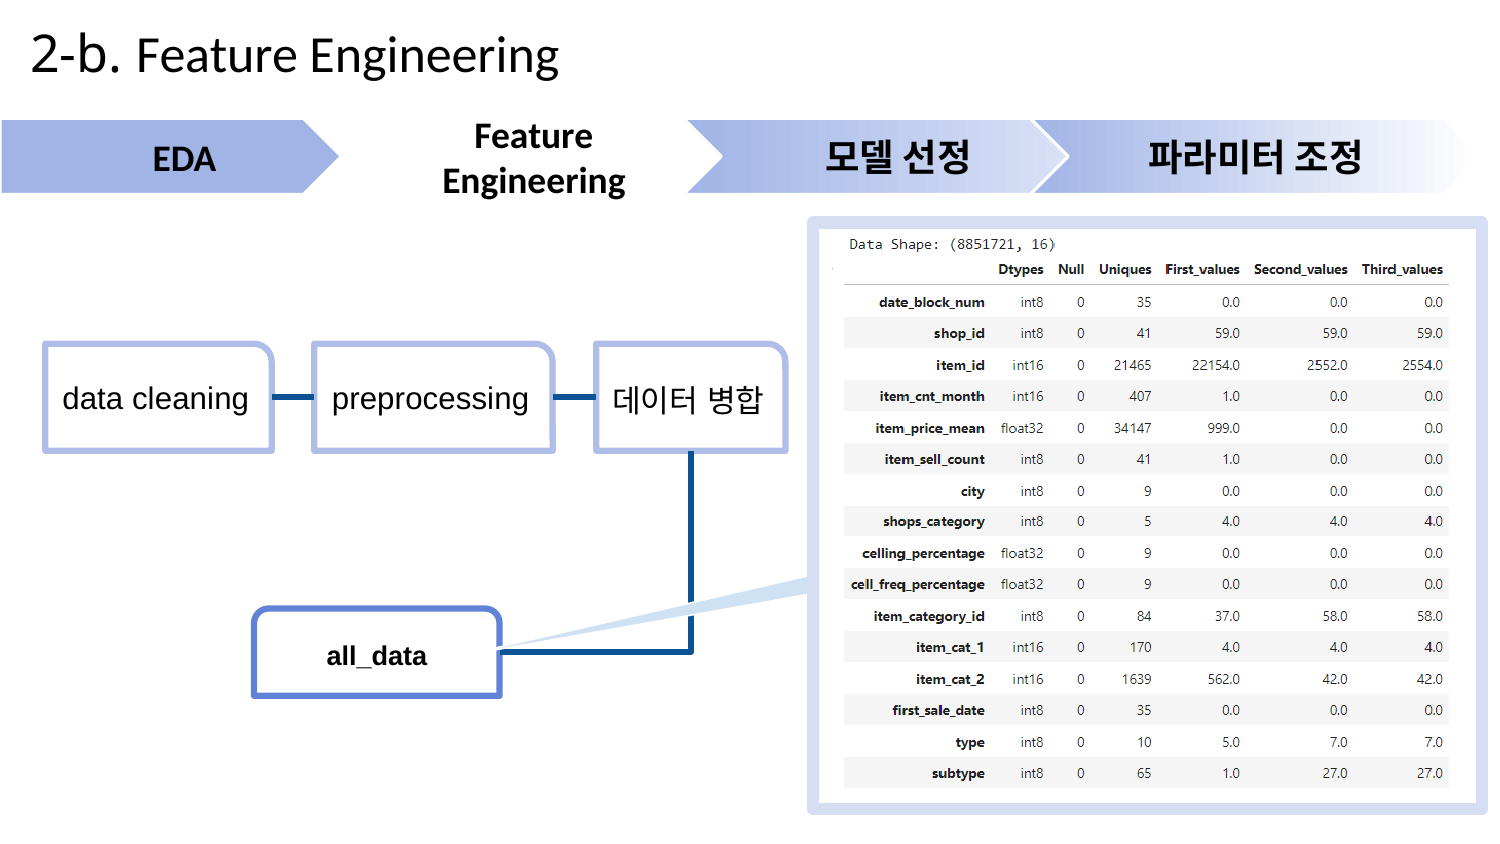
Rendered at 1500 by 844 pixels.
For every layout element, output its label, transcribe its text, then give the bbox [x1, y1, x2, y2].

picture [828, 231, 1468, 800]
text_box all_data [254, 608, 455, 696]
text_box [460, 222, 1483, 810]
text_box data cleaning [45, 343, 272, 451]
text_box preprocessing [314, 343, 455, 451]
title 2-b. Feature Engineering [18, 13, 1051, 90]
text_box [0, 118, 1483, 195]
